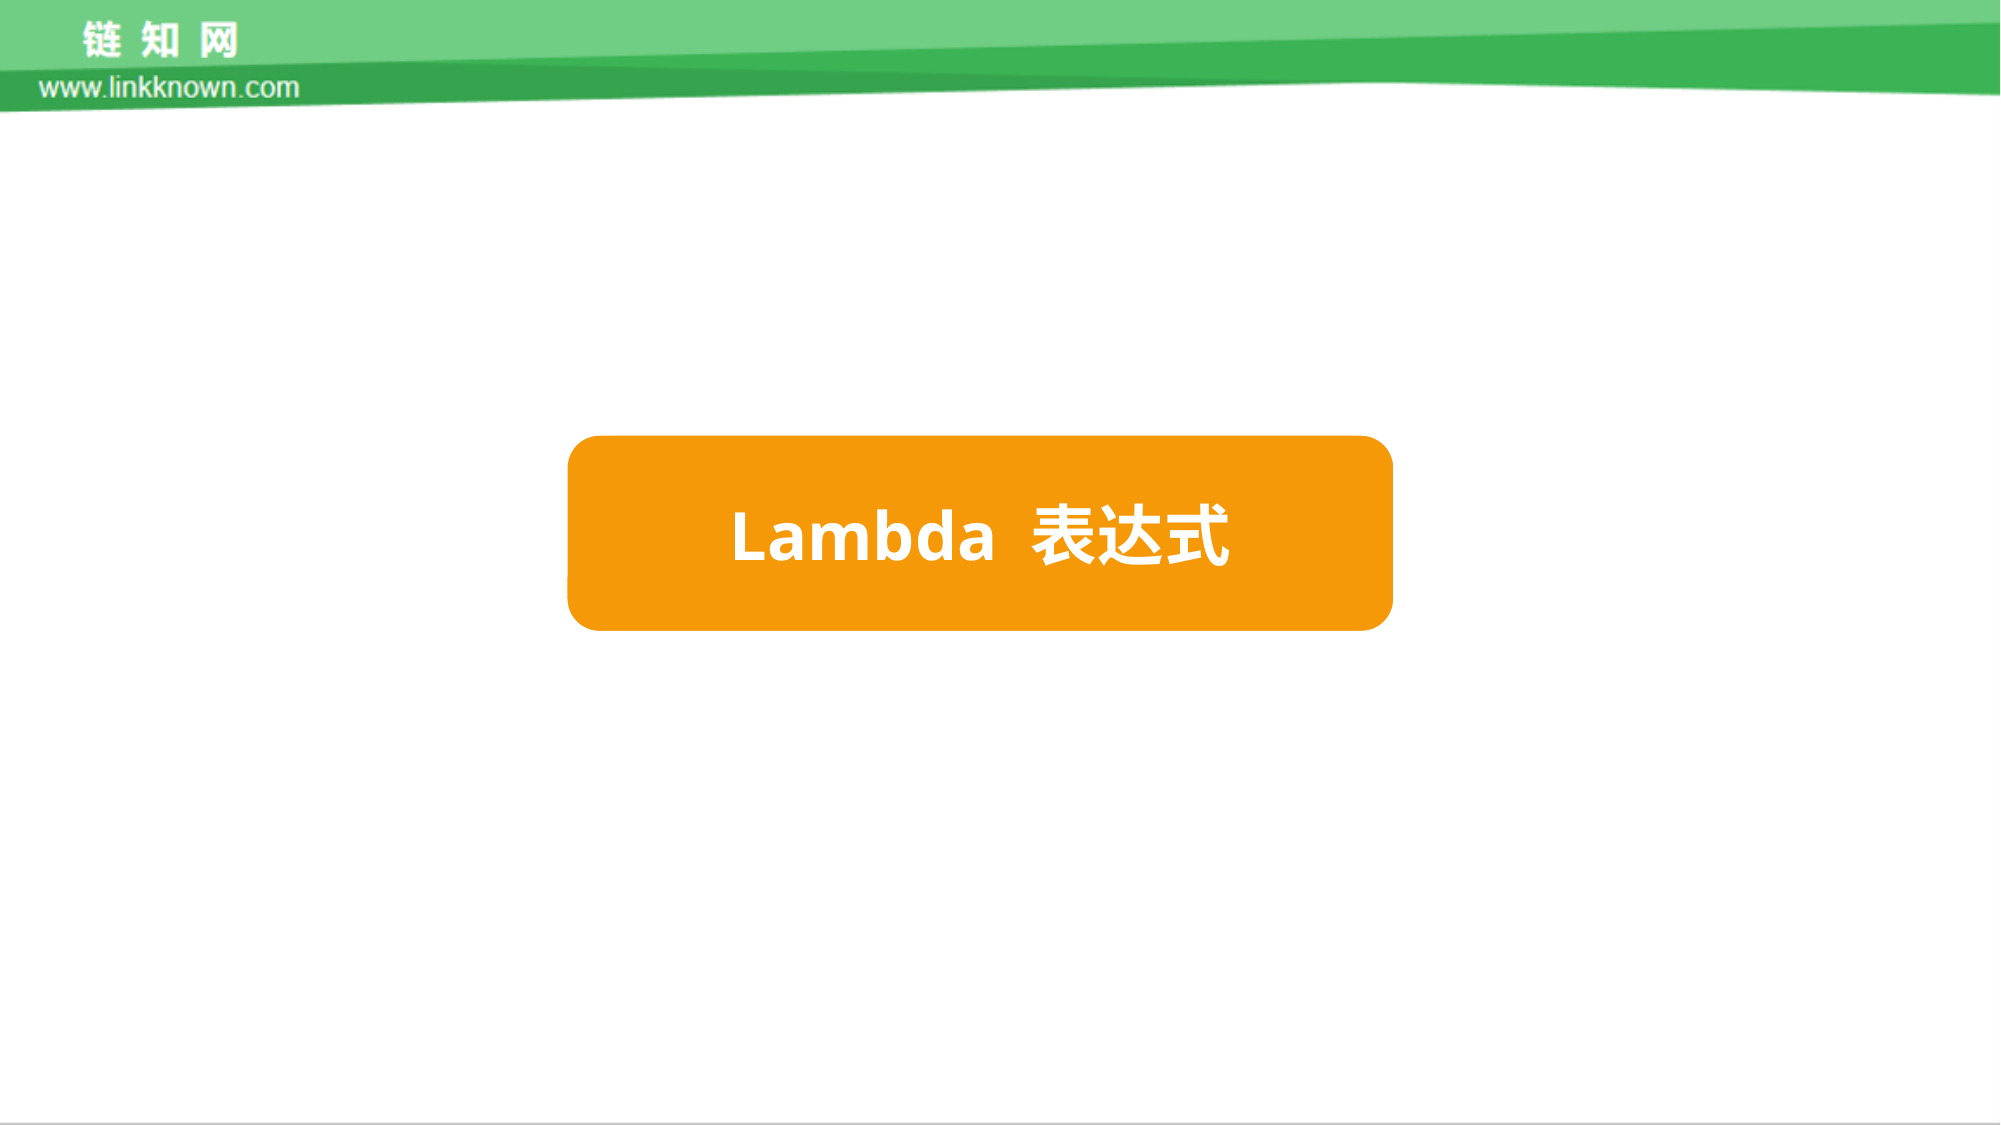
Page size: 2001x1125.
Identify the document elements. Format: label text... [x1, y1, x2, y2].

text_box Lambda 表达式 [565, 433, 1396, 633]
picture [0, 0, 2001, 1125]
